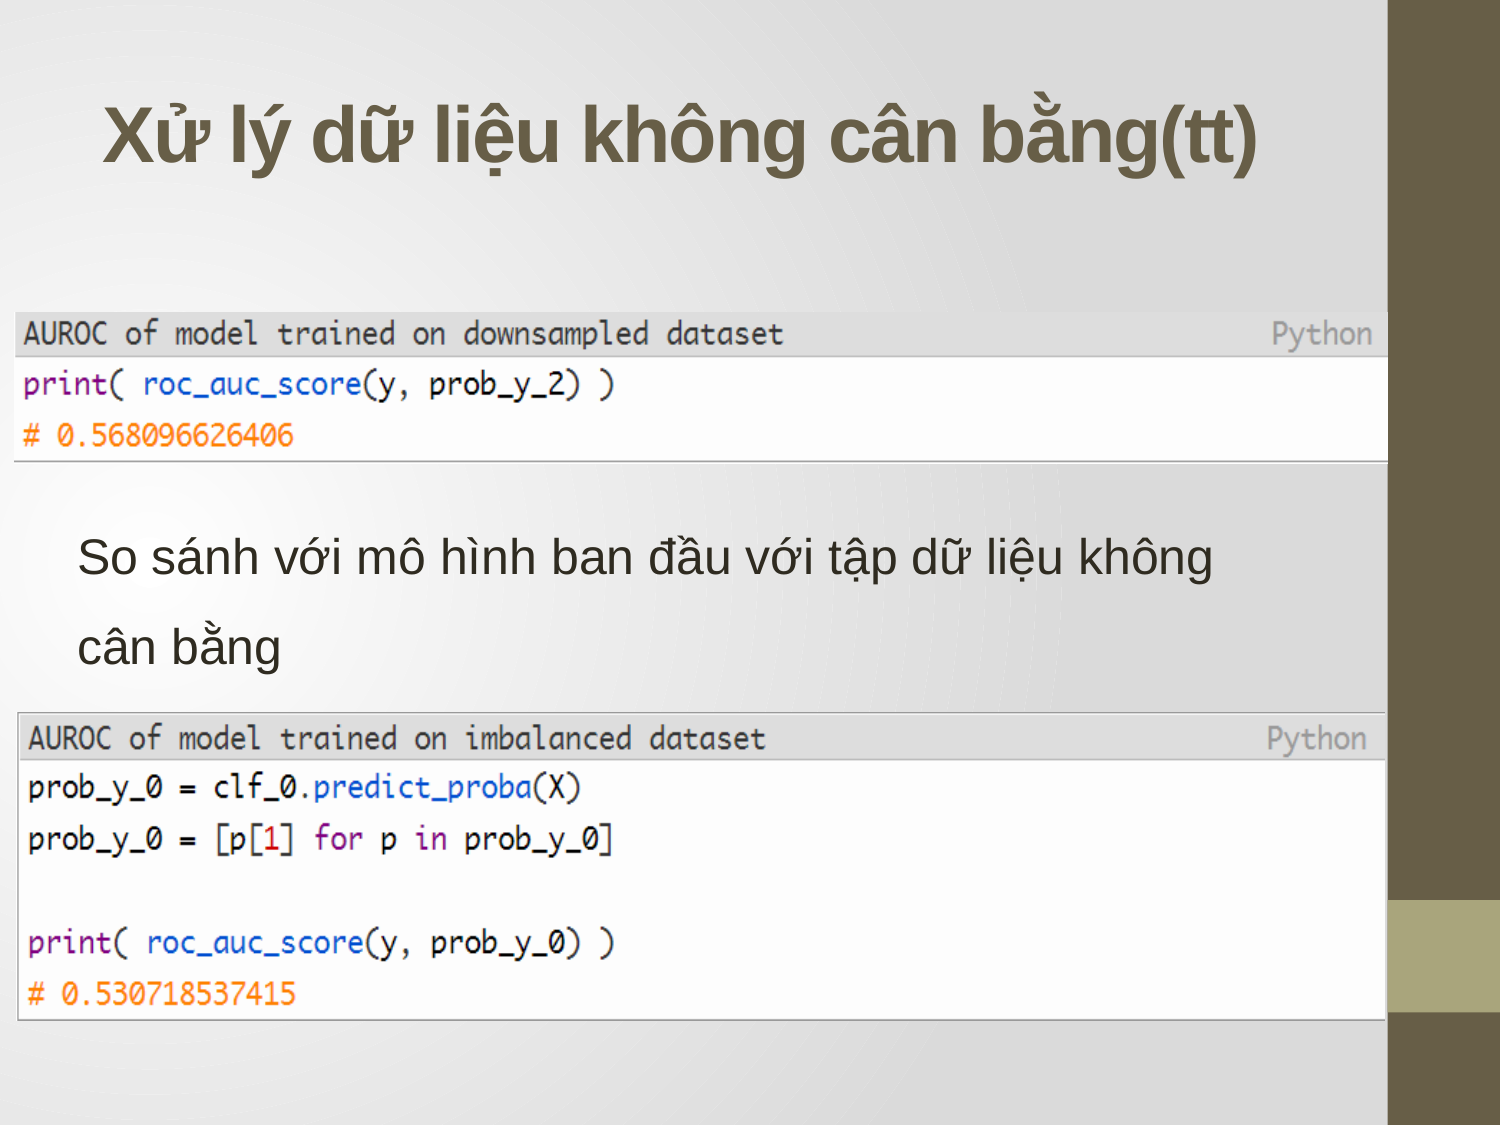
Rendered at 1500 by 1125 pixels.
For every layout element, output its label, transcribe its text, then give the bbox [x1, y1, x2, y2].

picture [16, 711, 1386, 1021]
picture [13, 311, 1388, 465]
text_box Xử lý dữ liệu không cân bằng(tt) [87, 37, 1338, 225]
text_box So sánh với mô hình ban đầu với tập dữ liệu không cân bằng [62, 487, 1263, 683]
